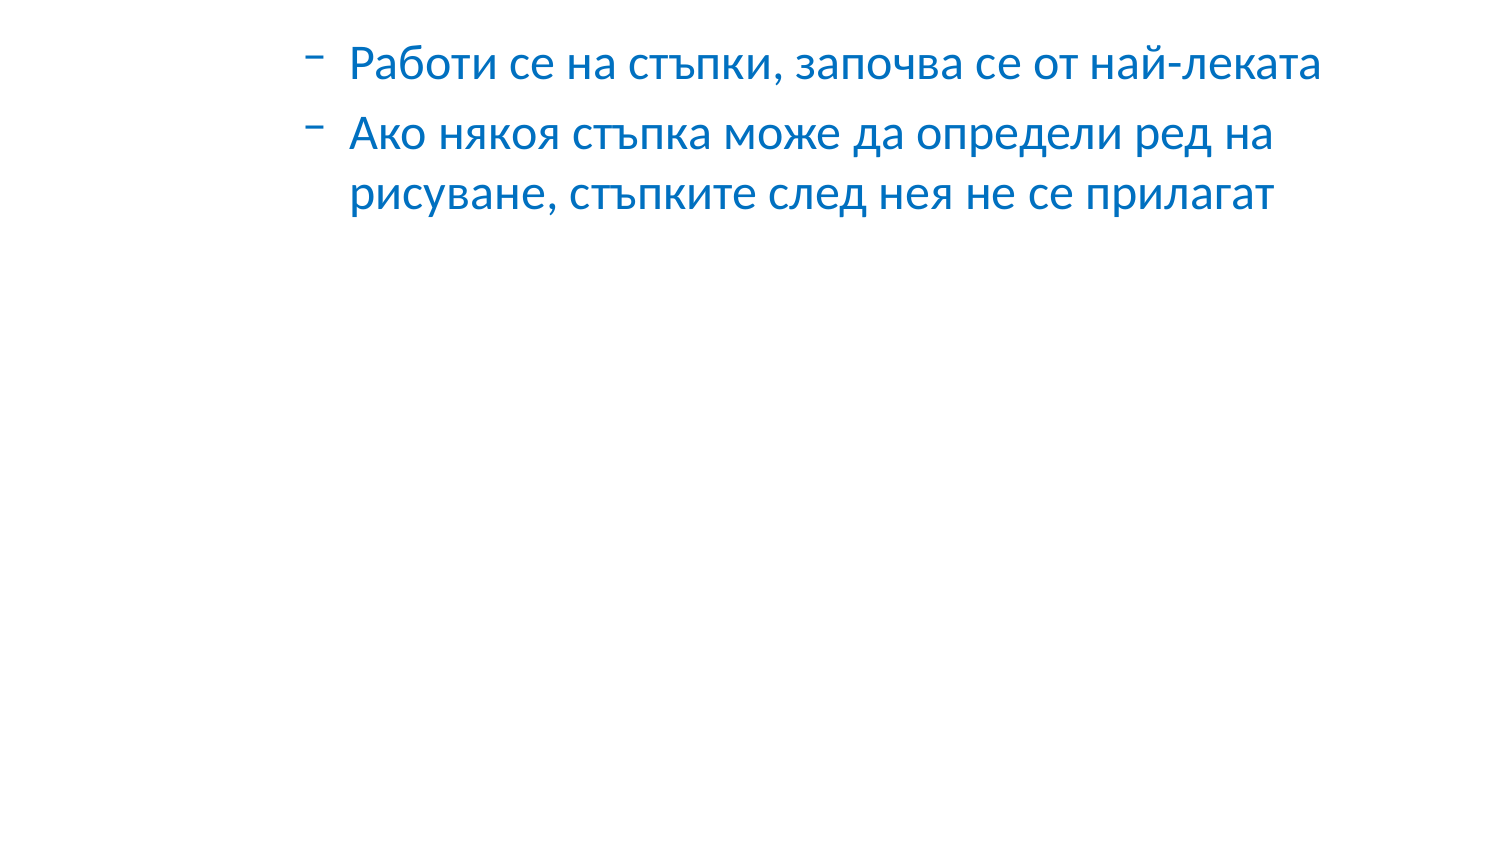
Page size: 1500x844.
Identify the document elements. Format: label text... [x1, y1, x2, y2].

list Работи се на стъпки, започва се от най-леката Ако някоя стъпка може да определи ред на рисуване, стъпките след нея не се прилагат [212, 21, 1500, 797]
